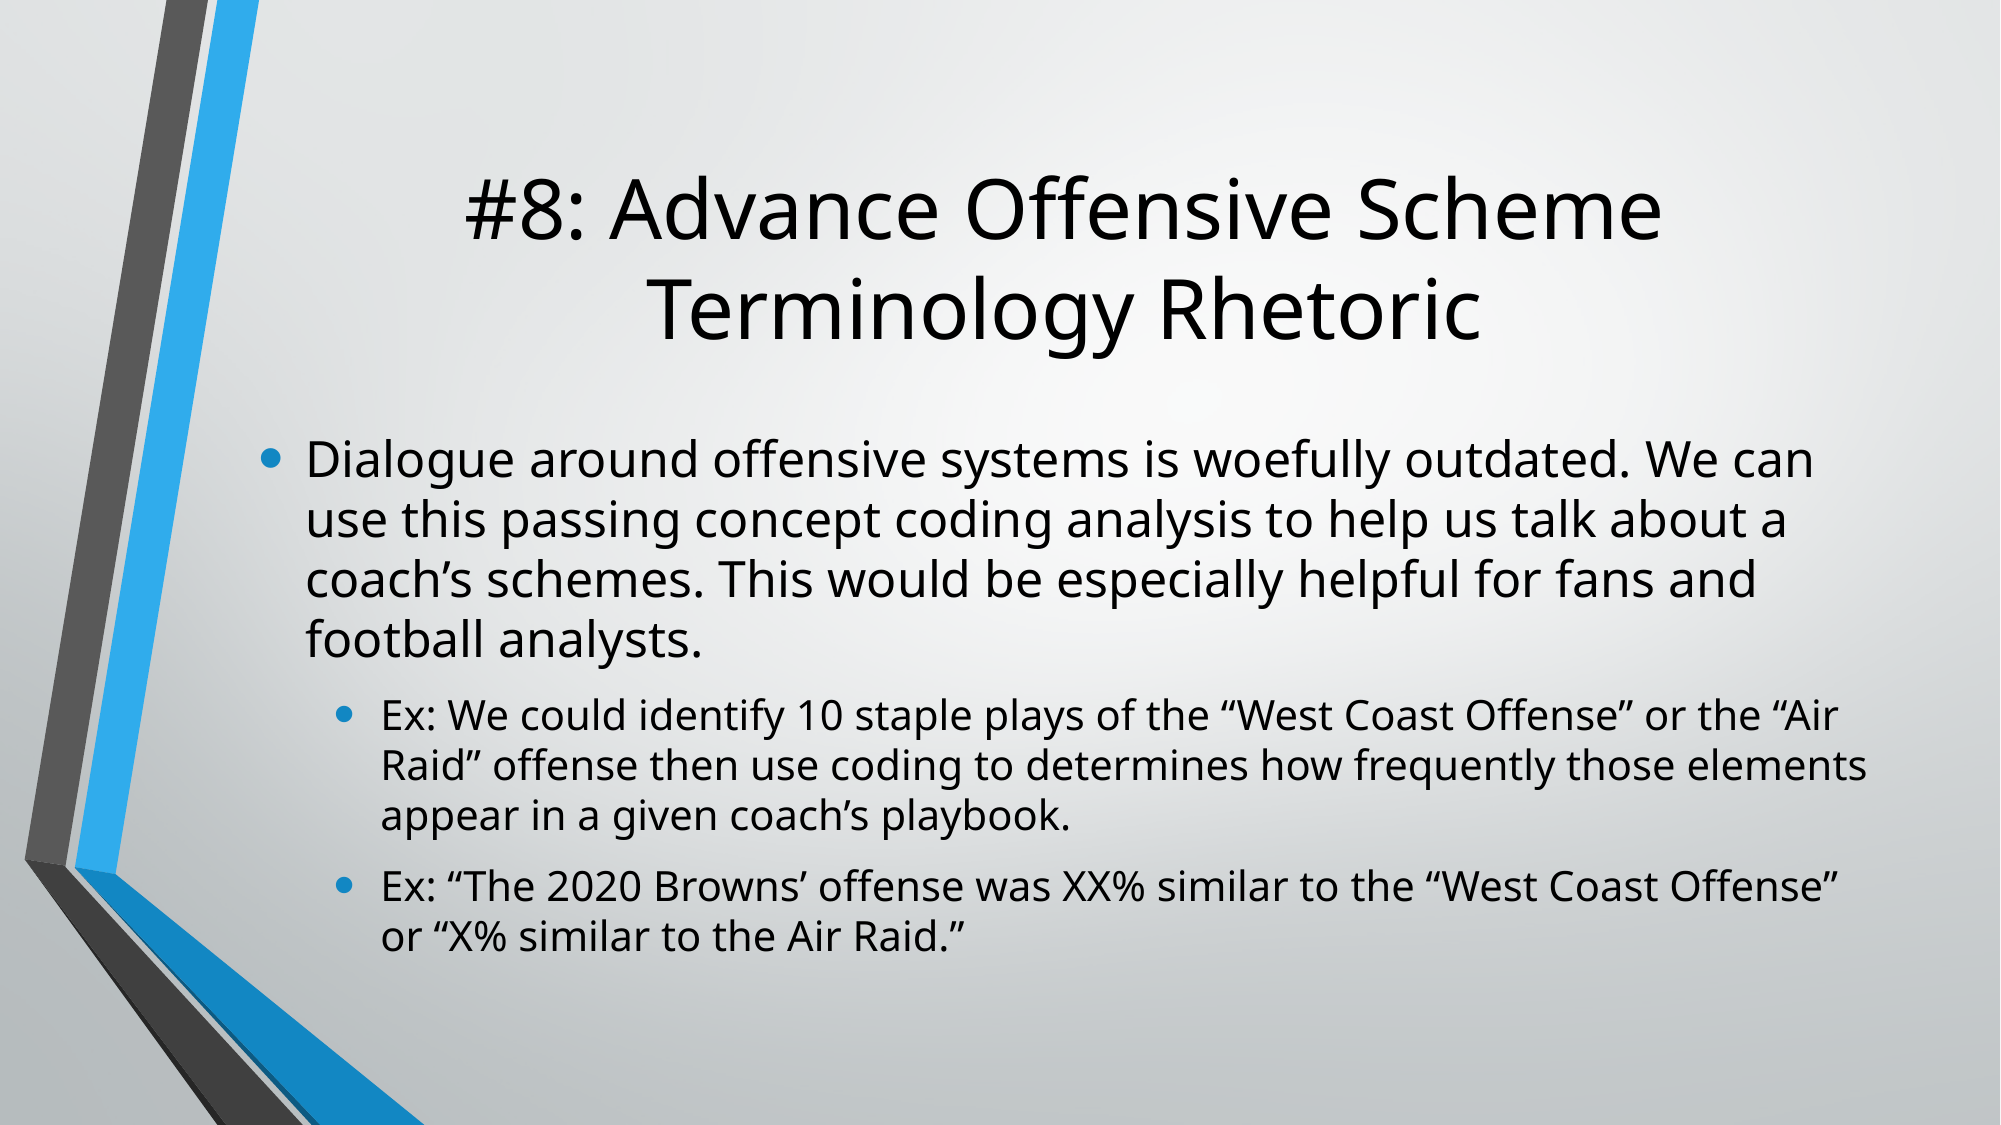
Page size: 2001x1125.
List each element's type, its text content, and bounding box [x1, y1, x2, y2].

list Dialogue around offensive systems is woefully outdated. We can use this passing concept coding analysis to help us talk about a coach’s schemes. This would be especially helpful for fans and football analysts. Ex: We could identify 10 staple plays of the “West Coast Offense” or the “Air Raid” offense then use coding to determines how frequently those elements appear in a given coach’s playbook. Ex: “The 2020 Browns’ offense was XX% similar to the “West Coast Offense” or “X% similar to the Air Raid.” [243, 437, 1887, 950]
title #8: Advance Offensive Scheme Terminology Rhetoric [243, 112, 1887, 400]
